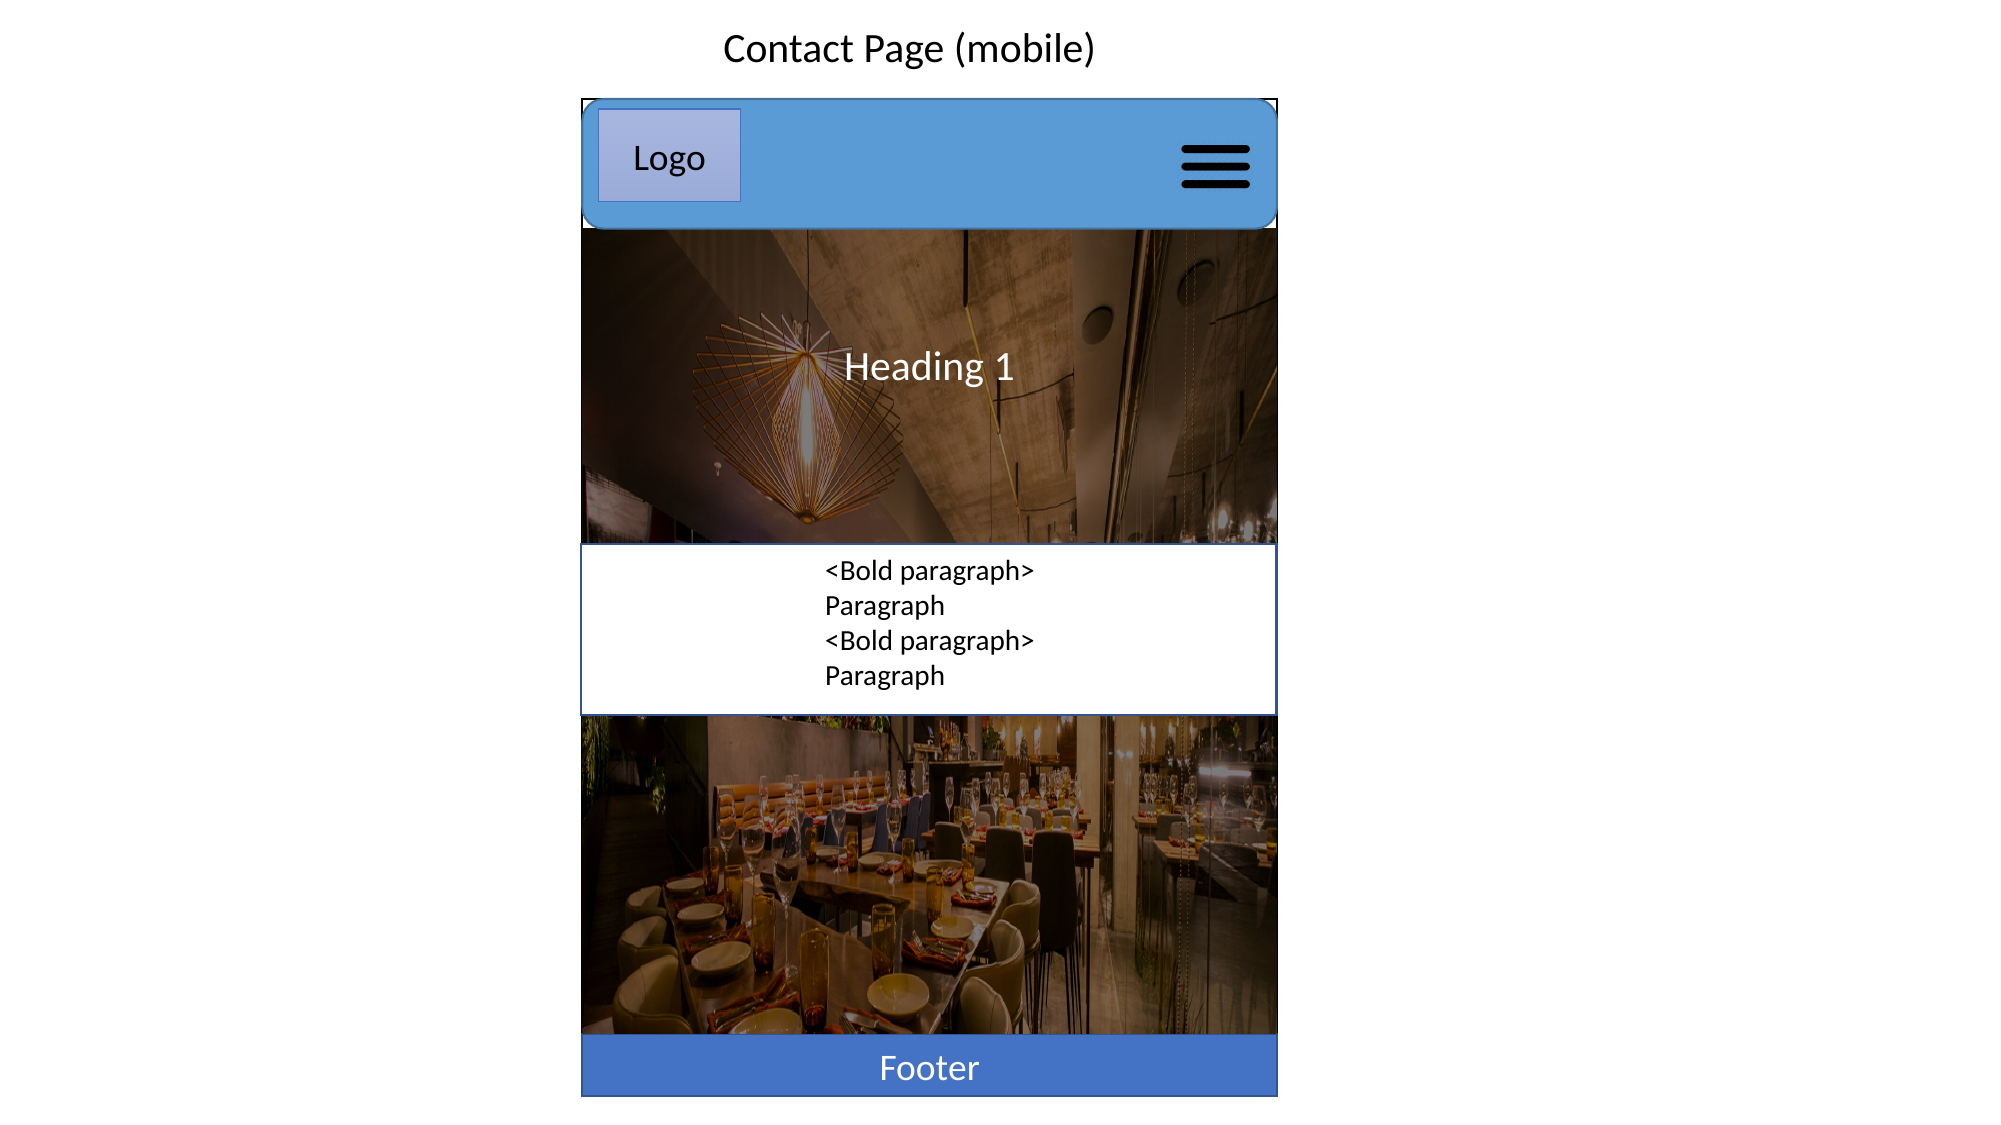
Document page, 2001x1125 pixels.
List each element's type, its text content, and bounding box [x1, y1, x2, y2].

text_box Logo [598, 108, 741, 202]
text_box [581, 213, 593, 543]
text_box Footer [581, 1033, 1278, 1097]
text_box [1266, 214, 1278, 543]
picture [582, 228, 1277, 1035]
text_box [581, 97, 1278, 228]
text_box [1262, 98, 1278, 114]
text_box [581, 98, 597, 114]
text_box Contact Page (mobile) [708, 13, 1151, 78]
picture [1176, 141, 1254, 192]
